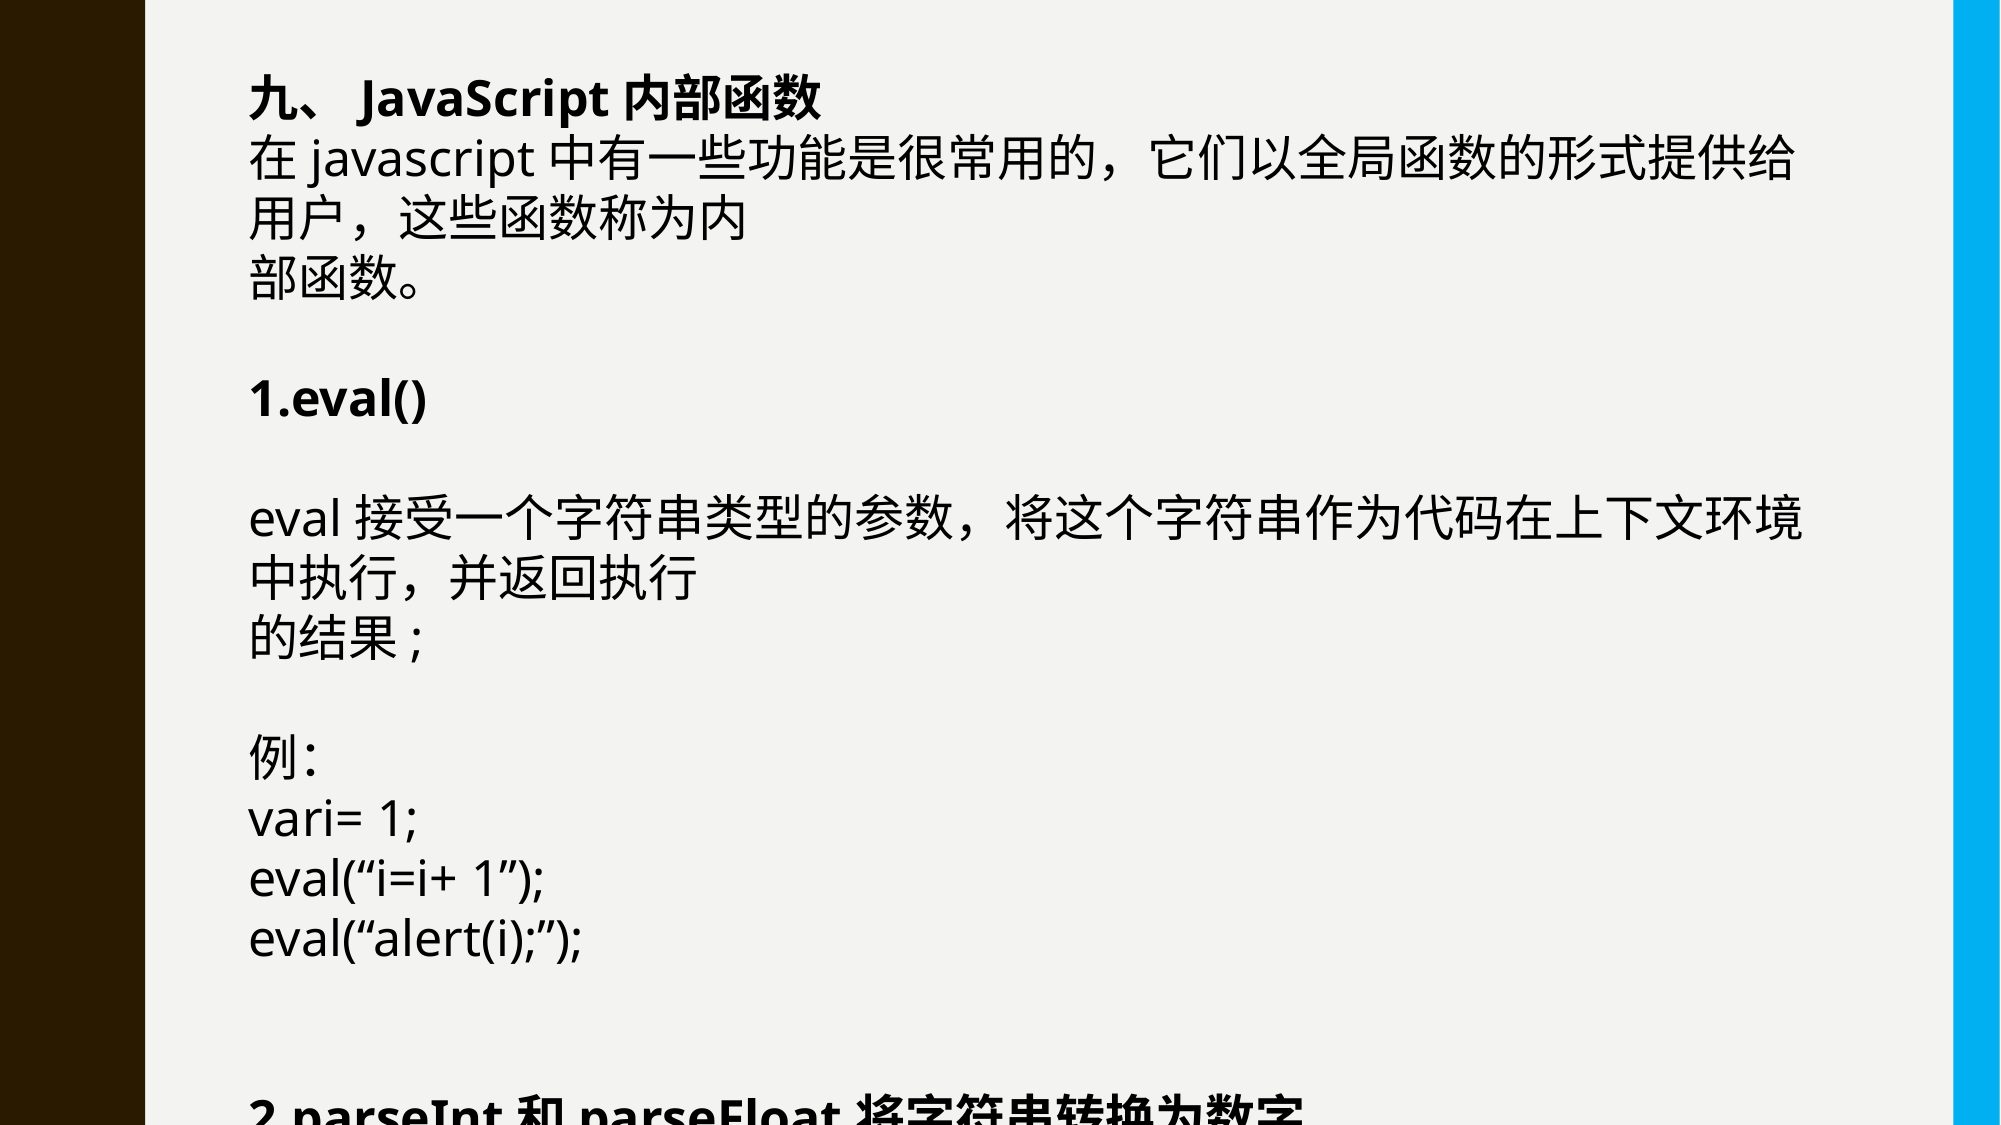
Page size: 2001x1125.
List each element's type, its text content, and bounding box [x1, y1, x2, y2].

text_box 九、JavaScript内部函数 在javascript中有一些功能是很常用的，它们以全局函数的形式提供给用户，这些函数称为内 部函数。 1.eval() eval接受一个字符串类型的参数，将这个字符串作为代码在上下文环境中执行，并返回执行 的结果; 例： vari= 1; eval(“i=i+ 1”); eval(“alert(i);”); 2.parseInt和parseFloat将字符串转换为数字 [233, 58, 1846, 1125]
